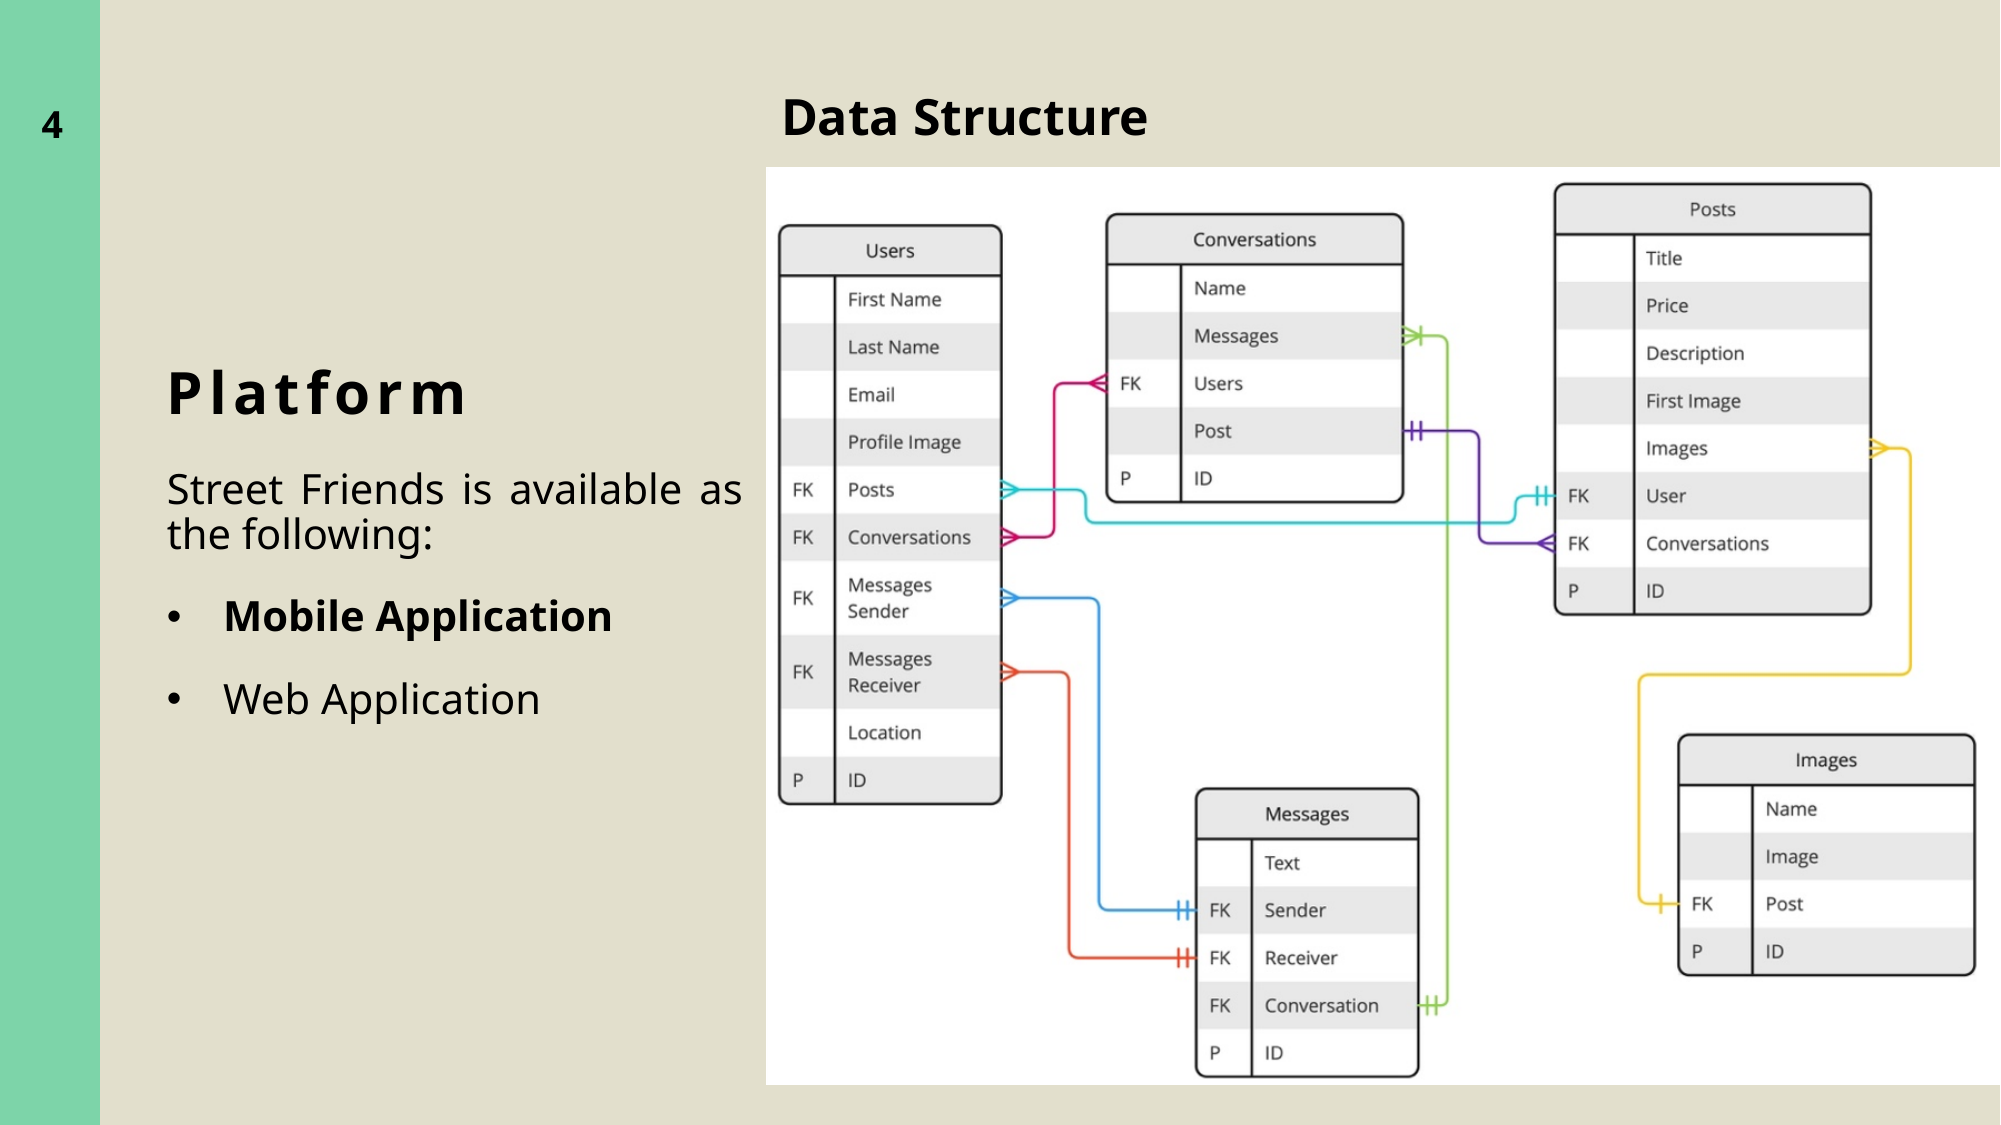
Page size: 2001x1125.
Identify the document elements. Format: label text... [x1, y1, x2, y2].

slide_number 4 [2, 93, 103, 154]
list Street Friends is available as the following: Mobile Application Web Application [159, 460, 759, 883]
text_box Data Structure [766, 77, 1767, 153]
title Platform [151, 362, 759, 538]
picture [766, 167, 2000, 1086]
